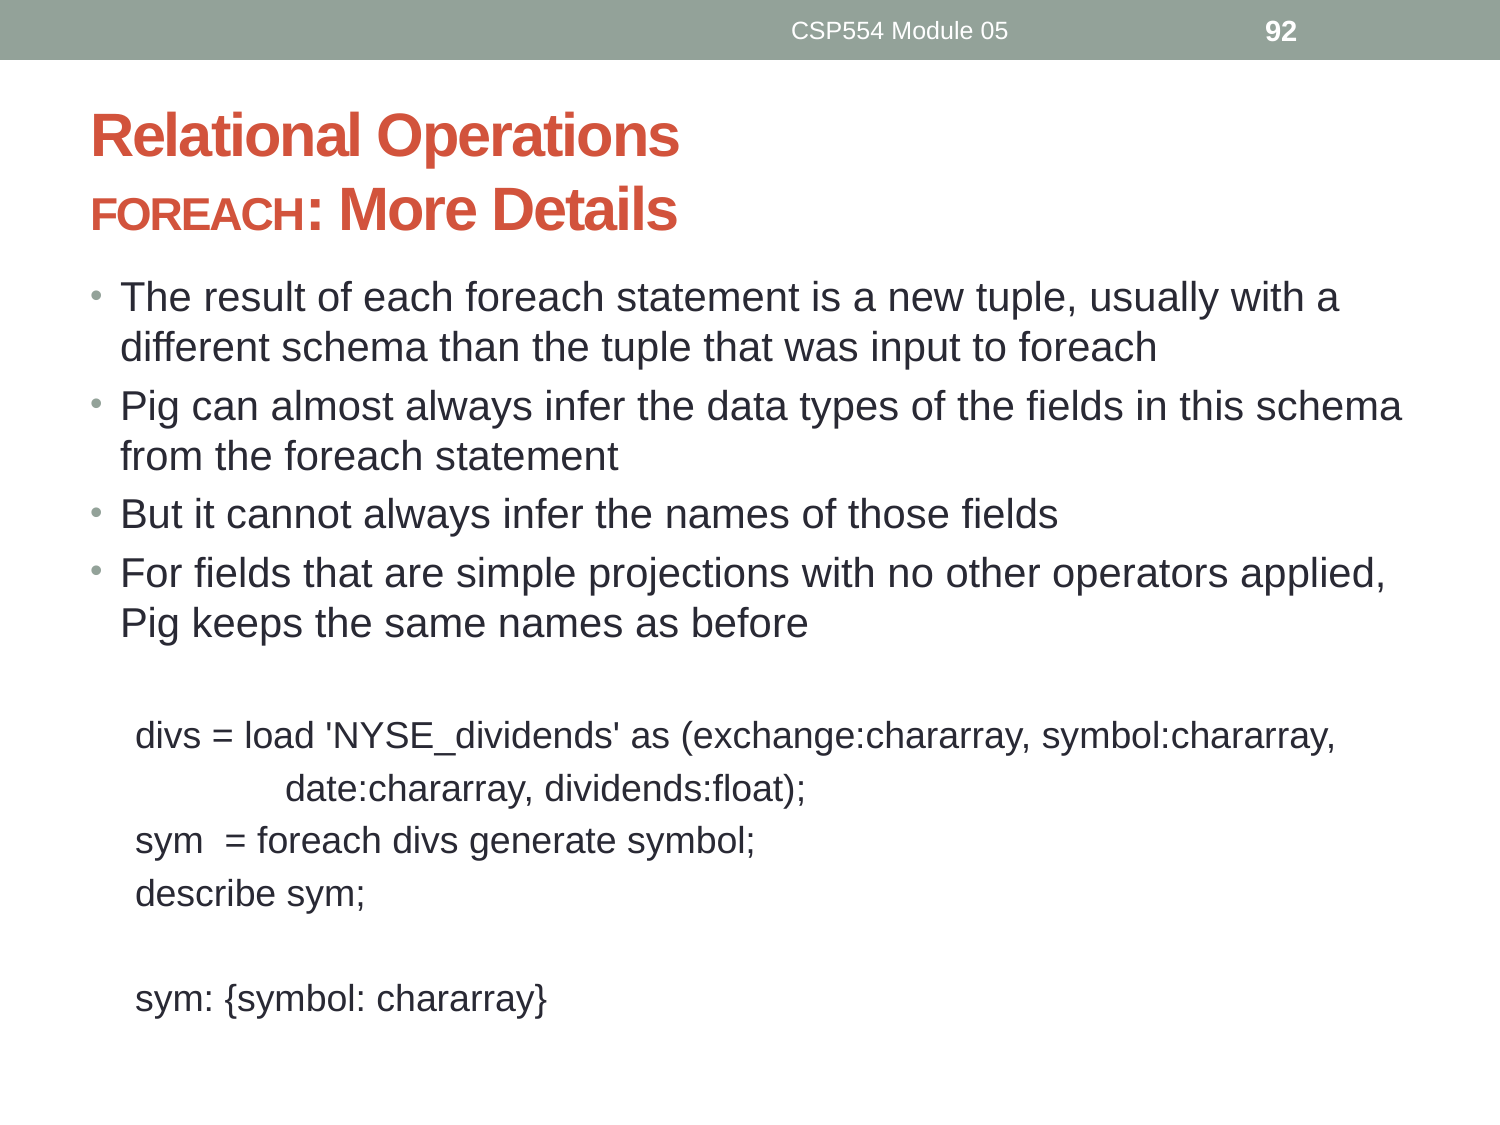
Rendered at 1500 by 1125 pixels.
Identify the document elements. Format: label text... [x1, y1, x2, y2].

list The result of each foreach statement is a new tuple, usually with a different schema than the tuple that was input to foreach Pig can almost always infer the data types of the fields in this schema from the foreach statement But it cannot always infer the names of those fields For fields that are simple projections with no other operators applied, Pig keeps the same names as before divs = load 'NYSE_dividends' as (exchange:chararray, symbol:chararray, date:chararray, dividends:float); sym = foreach divs generate symbol; describe sym; sym: {symbol: chararray} [75, 262, 1425, 1063]
title Relational Operations FOREACH: More Details [75, 87, 1425, 250]
footer CSP554 Module 05 [562, 3, 1238, 57]
slide_number 92 [1250, 3, 1425, 57]
